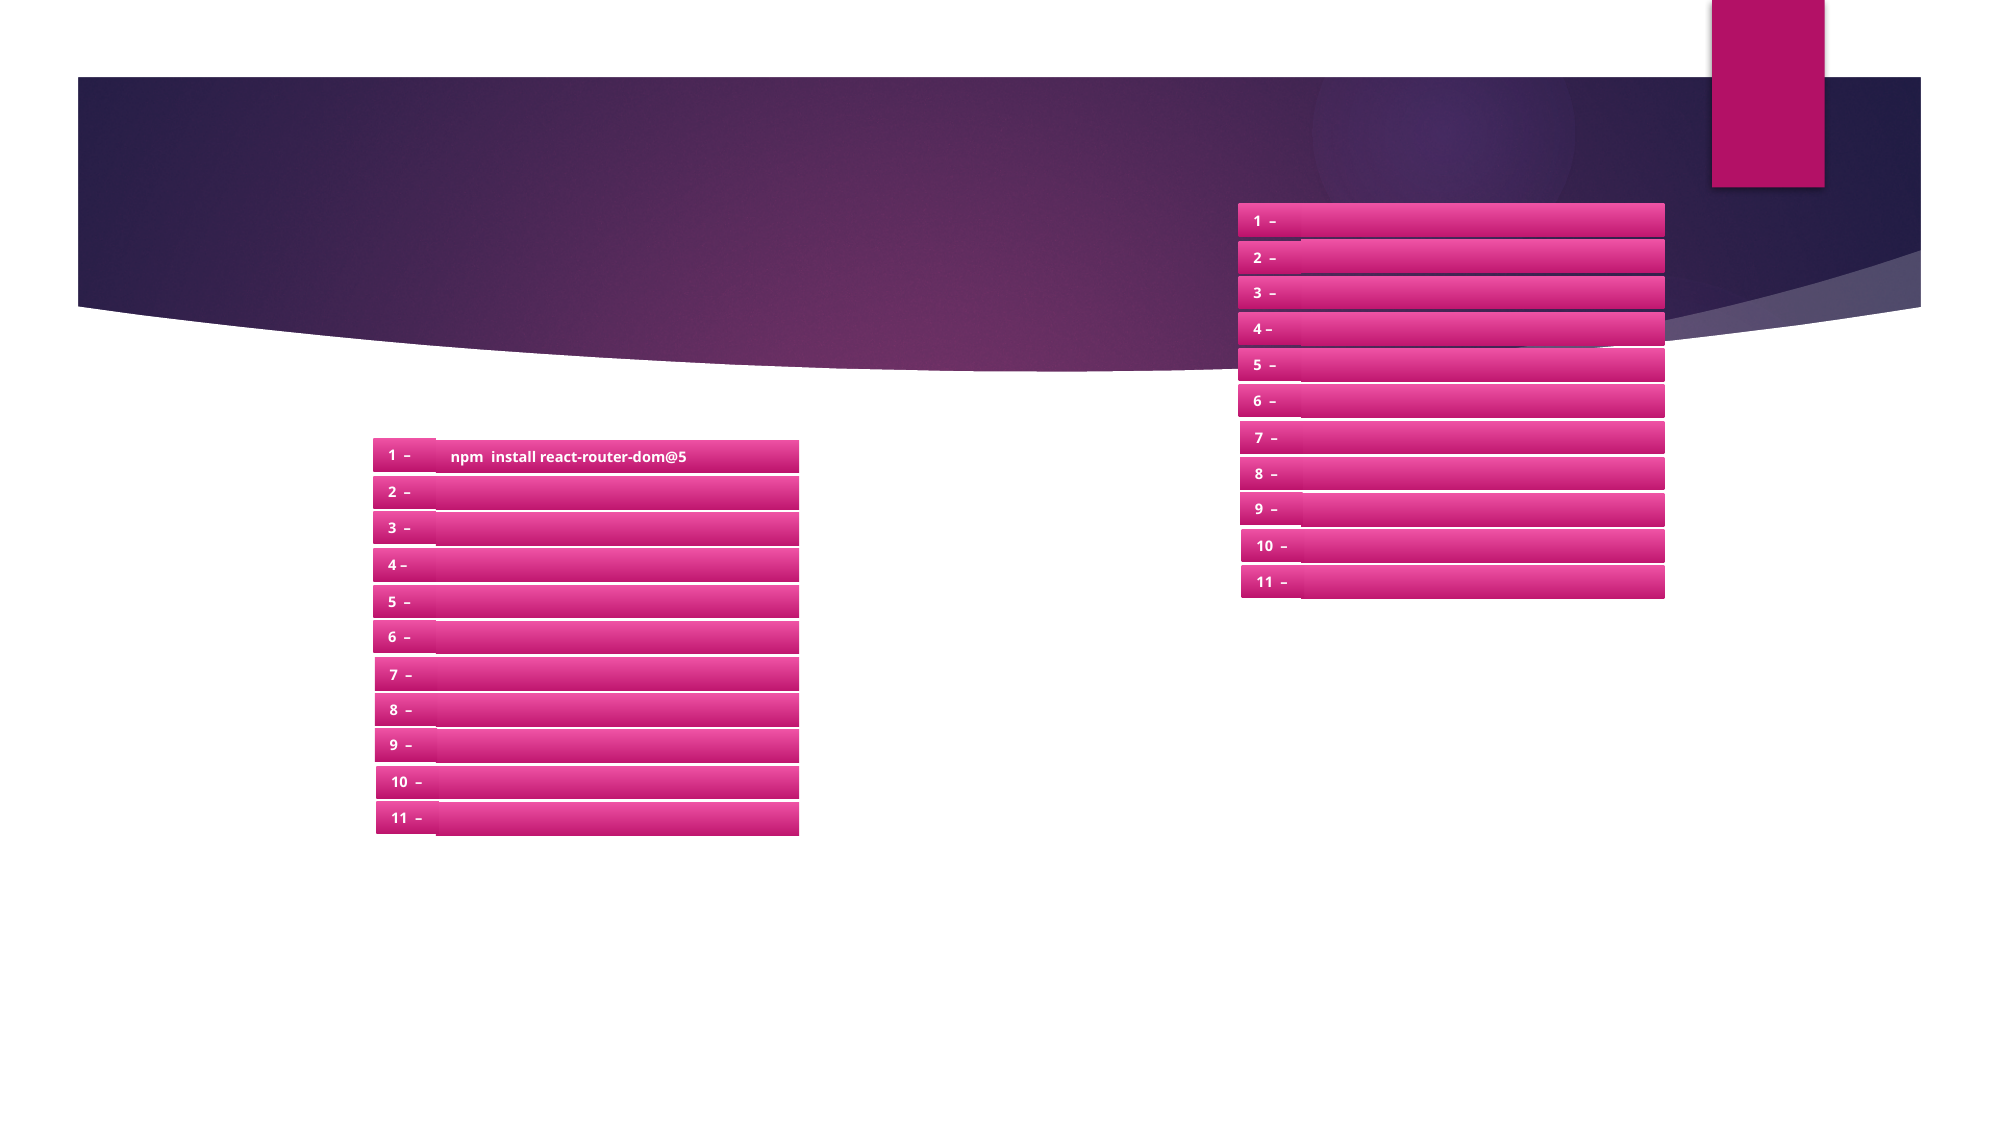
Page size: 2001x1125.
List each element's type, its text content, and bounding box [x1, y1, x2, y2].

text_box 10 – [1241, 529, 1305, 562]
text_box [435, 476, 800, 510]
text_box 9 – [374, 728, 438, 762]
text_box 9 – [1240, 492, 1303, 525]
text_box 4 – [373, 548, 436, 582]
text_box [438, 657, 800, 691]
text_box 10 – [376, 766, 439, 799]
text_box [1301, 348, 1665, 382]
text_box [1301, 529, 1665, 563]
text_box 7 – [374, 657, 438, 691]
text_box 2 – [1238, 241, 1302, 274]
text_box 6 – [373, 620, 436, 653]
text_box [436, 585, 800, 618]
text_box [435, 512, 800, 546]
text_box [1303, 421, 1665, 454]
text_box 2 – [373, 476, 436, 509]
text_box [435, 693, 800, 727]
text_box 5 – [1238, 348, 1302, 381]
text_box 1 – [1238, 203, 1302, 237]
text_box 5 – [373, 585, 436, 618]
text_box [436, 548, 800, 582]
text_box [1302, 203, 1665, 237]
text_box [1301, 312, 1665, 346]
text_box [1302, 276, 1665, 309]
text_box [1301, 565, 1665, 599]
text_box 8 – [1240, 457, 1303, 490]
text_box 6 – [1238, 384, 1302, 417]
text_box 4 – [1238, 312, 1302, 345]
text_box [1301, 384, 1665, 418]
text_box [435, 621, 800, 654]
text_box 3 – [1238, 276, 1302, 309]
text_box 11 – [376, 801, 439, 834]
text_box 1 – [373, 438, 436, 472]
text_box [1301, 239, 1665, 273]
text_box npm install react-router-dom@5 [435, 440, 800, 473]
text_box 3 – [373, 511, 436, 544]
text_box [435, 802, 800, 836]
text_box 11 – [1241, 565, 1305, 598]
text_box 7 – [1240, 421, 1303, 454]
text_box [1301, 493, 1665, 527]
text_box [1303, 457, 1665, 490]
text_box [439, 766, 800, 799]
text_box [435, 729, 800, 763]
text_box 8 – [374, 693, 438, 726]
